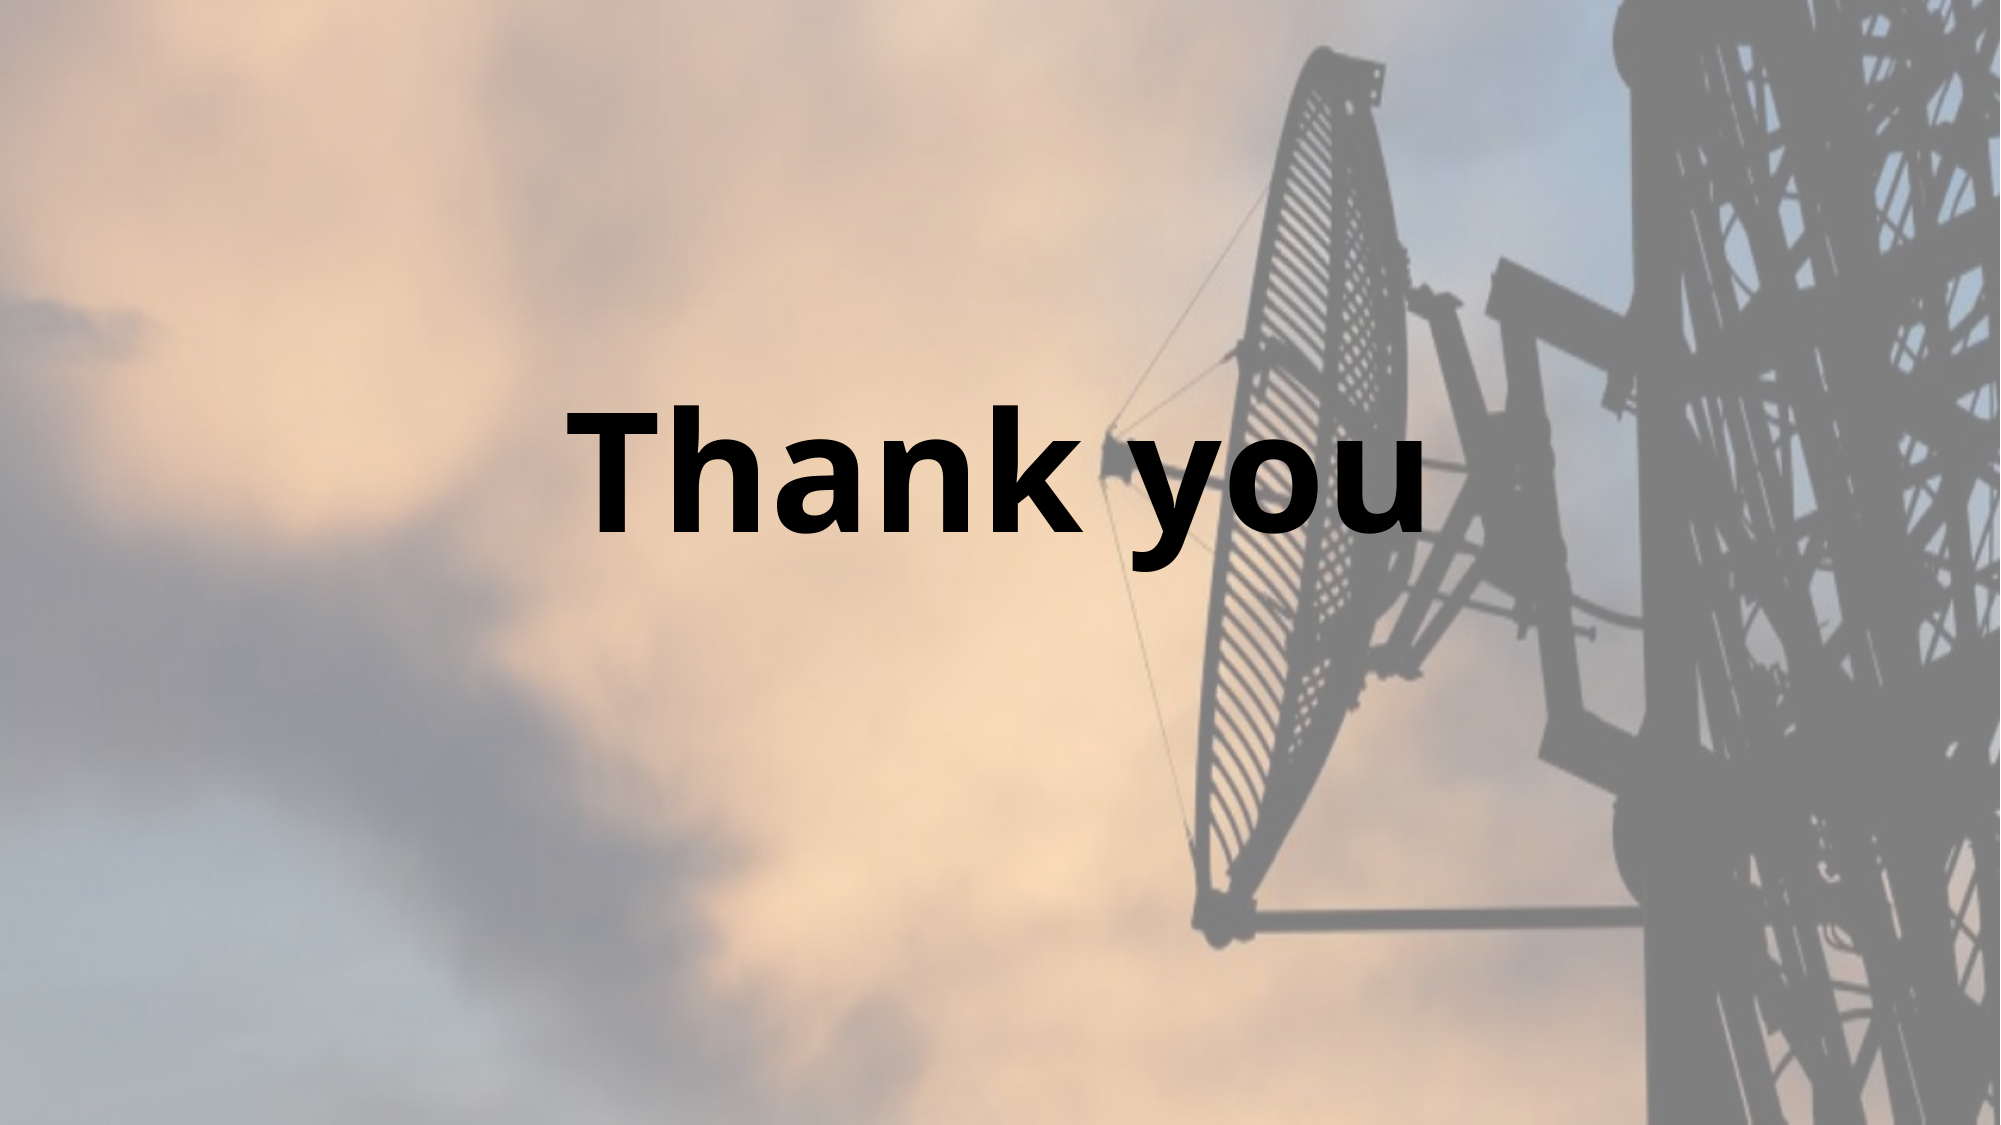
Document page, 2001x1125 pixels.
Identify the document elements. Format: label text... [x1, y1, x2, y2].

title Thank you [249, 184, 1750, 576]
